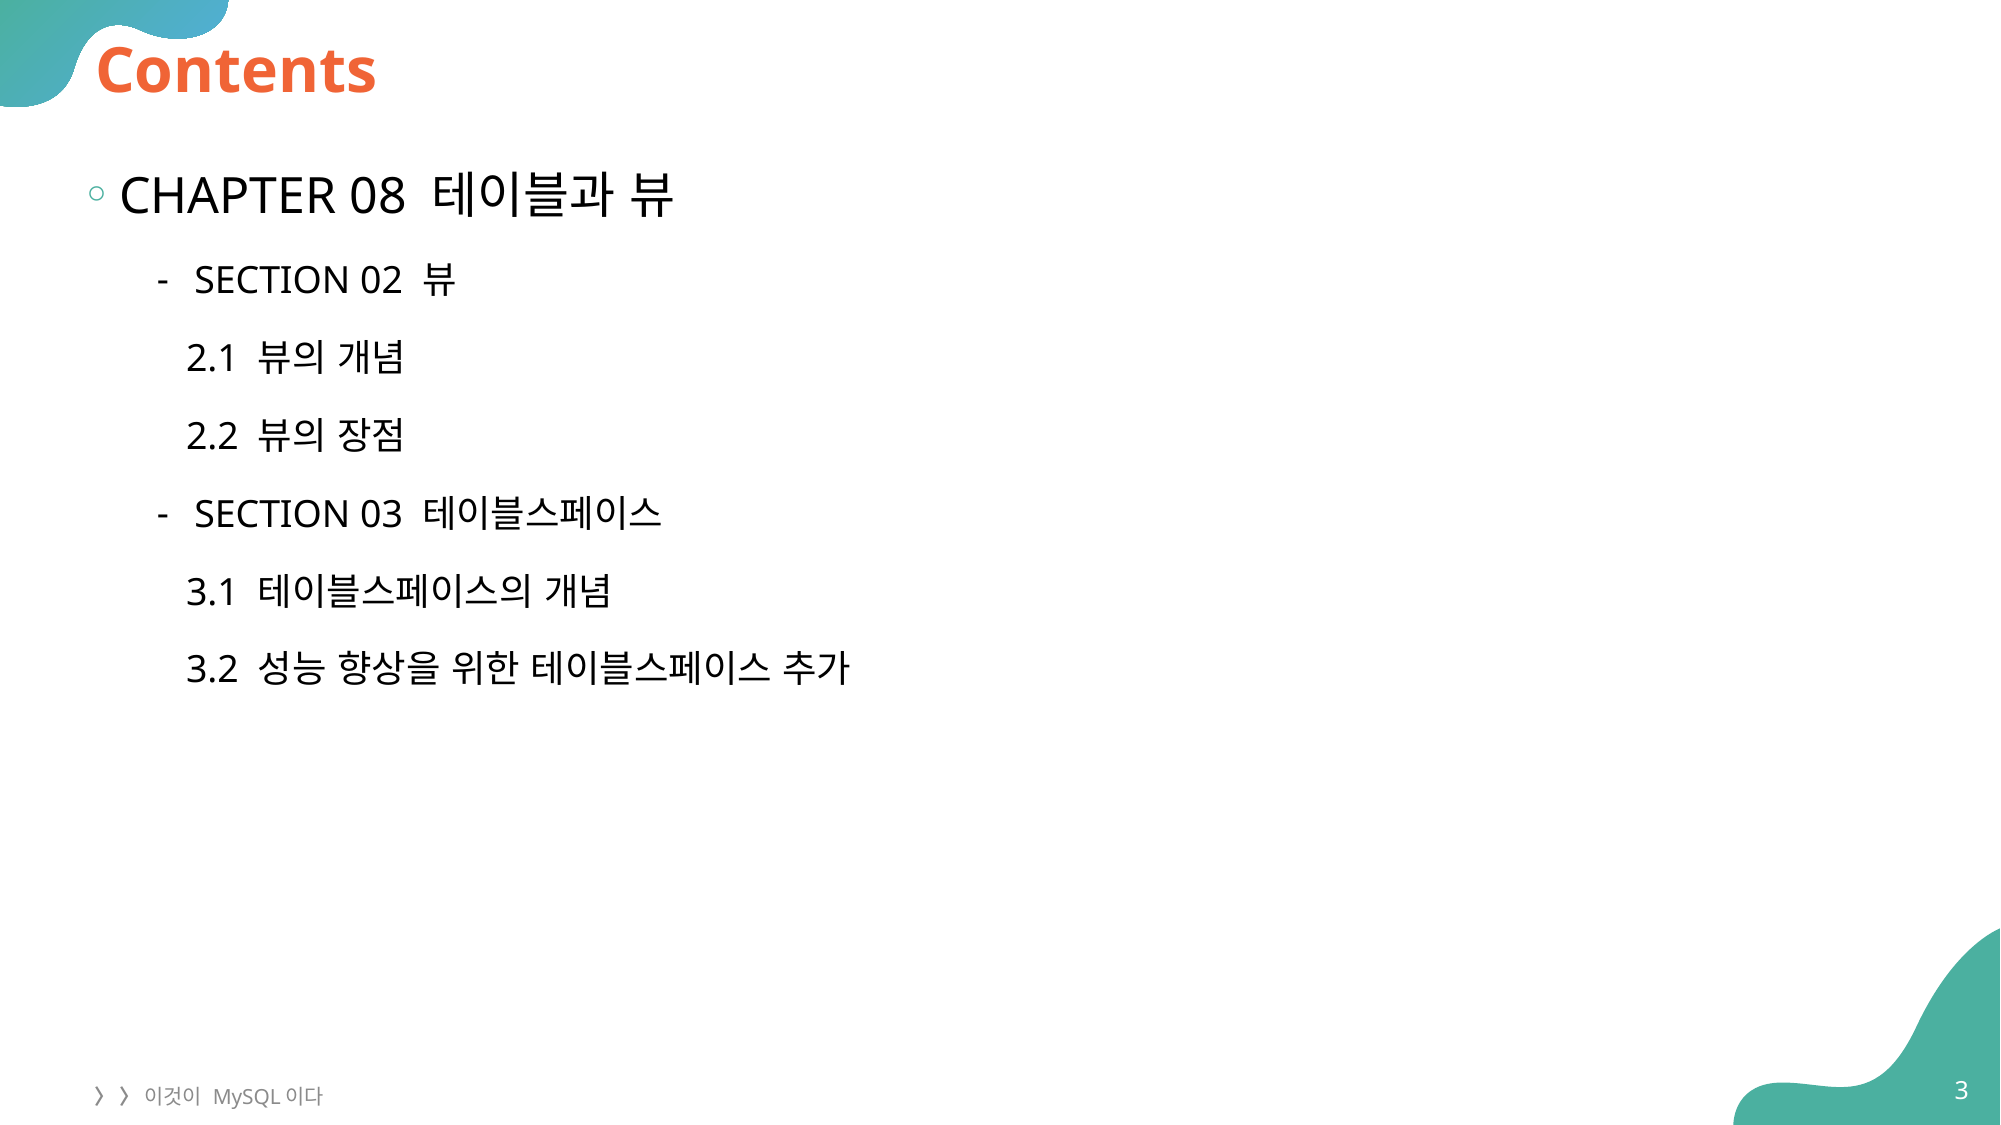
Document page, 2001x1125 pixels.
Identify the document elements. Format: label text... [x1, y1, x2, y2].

title Contents [79, 17, 1931, 128]
slide_number 3 [1917, 1061, 1984, 1122]
list CHAPTER 08 테이블과 뷰 SECTION 02 뷰 2.1 뷰의 개념 2.2 뷰의 장점 SECTION 03 테이블스페이스 3.1 테이블스페이스의 개념 3.2 성능 향상을 위한 테이블스페이스 추가 [66, 125, 1918, 1071]
footer 〉 〉 이것이 MySQL이다 [79, 1078, 755, 1114]
